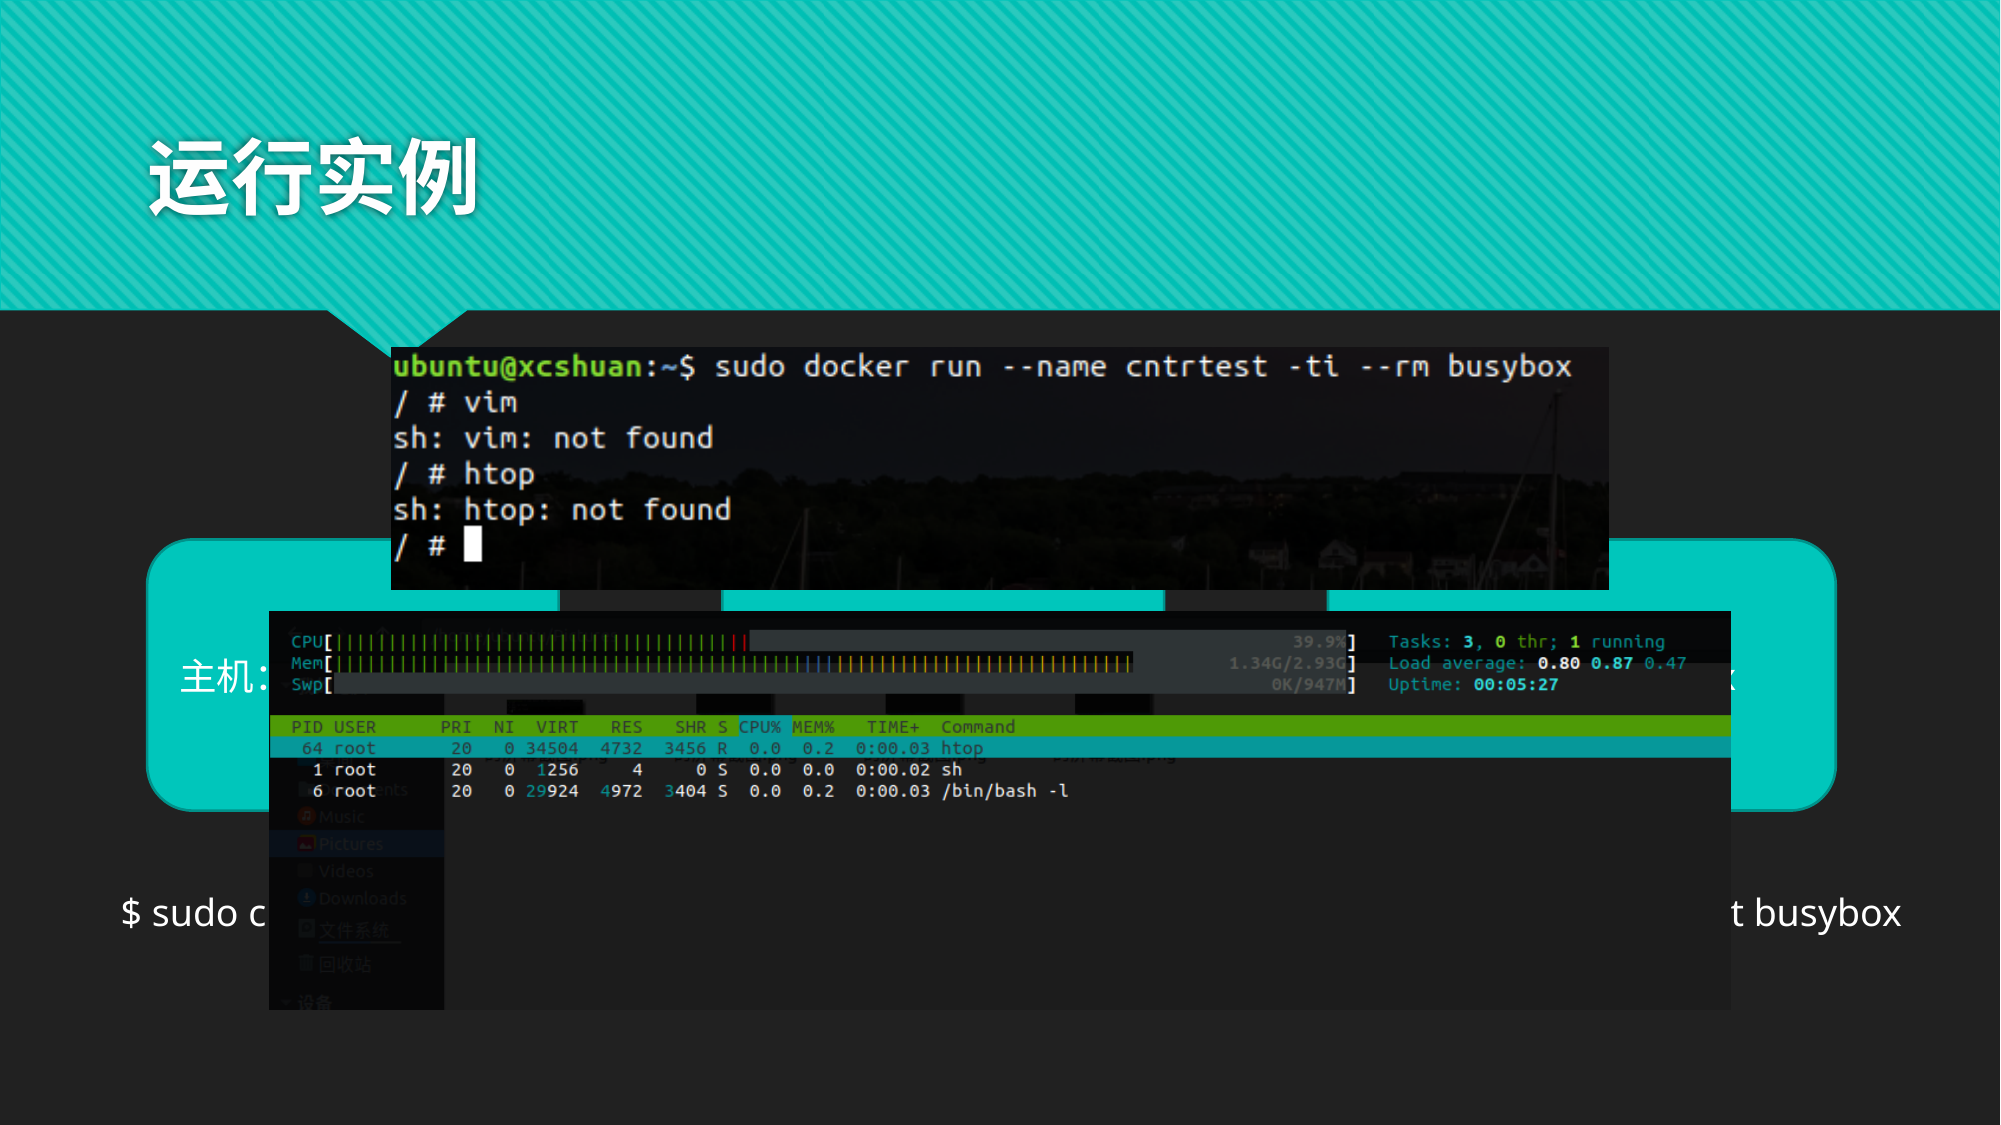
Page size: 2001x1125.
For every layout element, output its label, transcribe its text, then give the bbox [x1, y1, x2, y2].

text_box $ sudo cntr attach cntrtest [105, 881, 269, 942]
title 运行实例 [132, 73, 1868, 233]
text_box $ sudo docker run --name cntrtest busybox [1731, 881, 1928, 942]
text_box 瘦容器：Busybox [1326, 538, 1838, 812]
text_box Access via CNTR [721, 590, 1166, 610]
text_box 主机：ubuntu18.04 [145, 538, 560, 812]
picture [269, 610, 1731, 1010]
picture [391, 347, 1609, 590]
